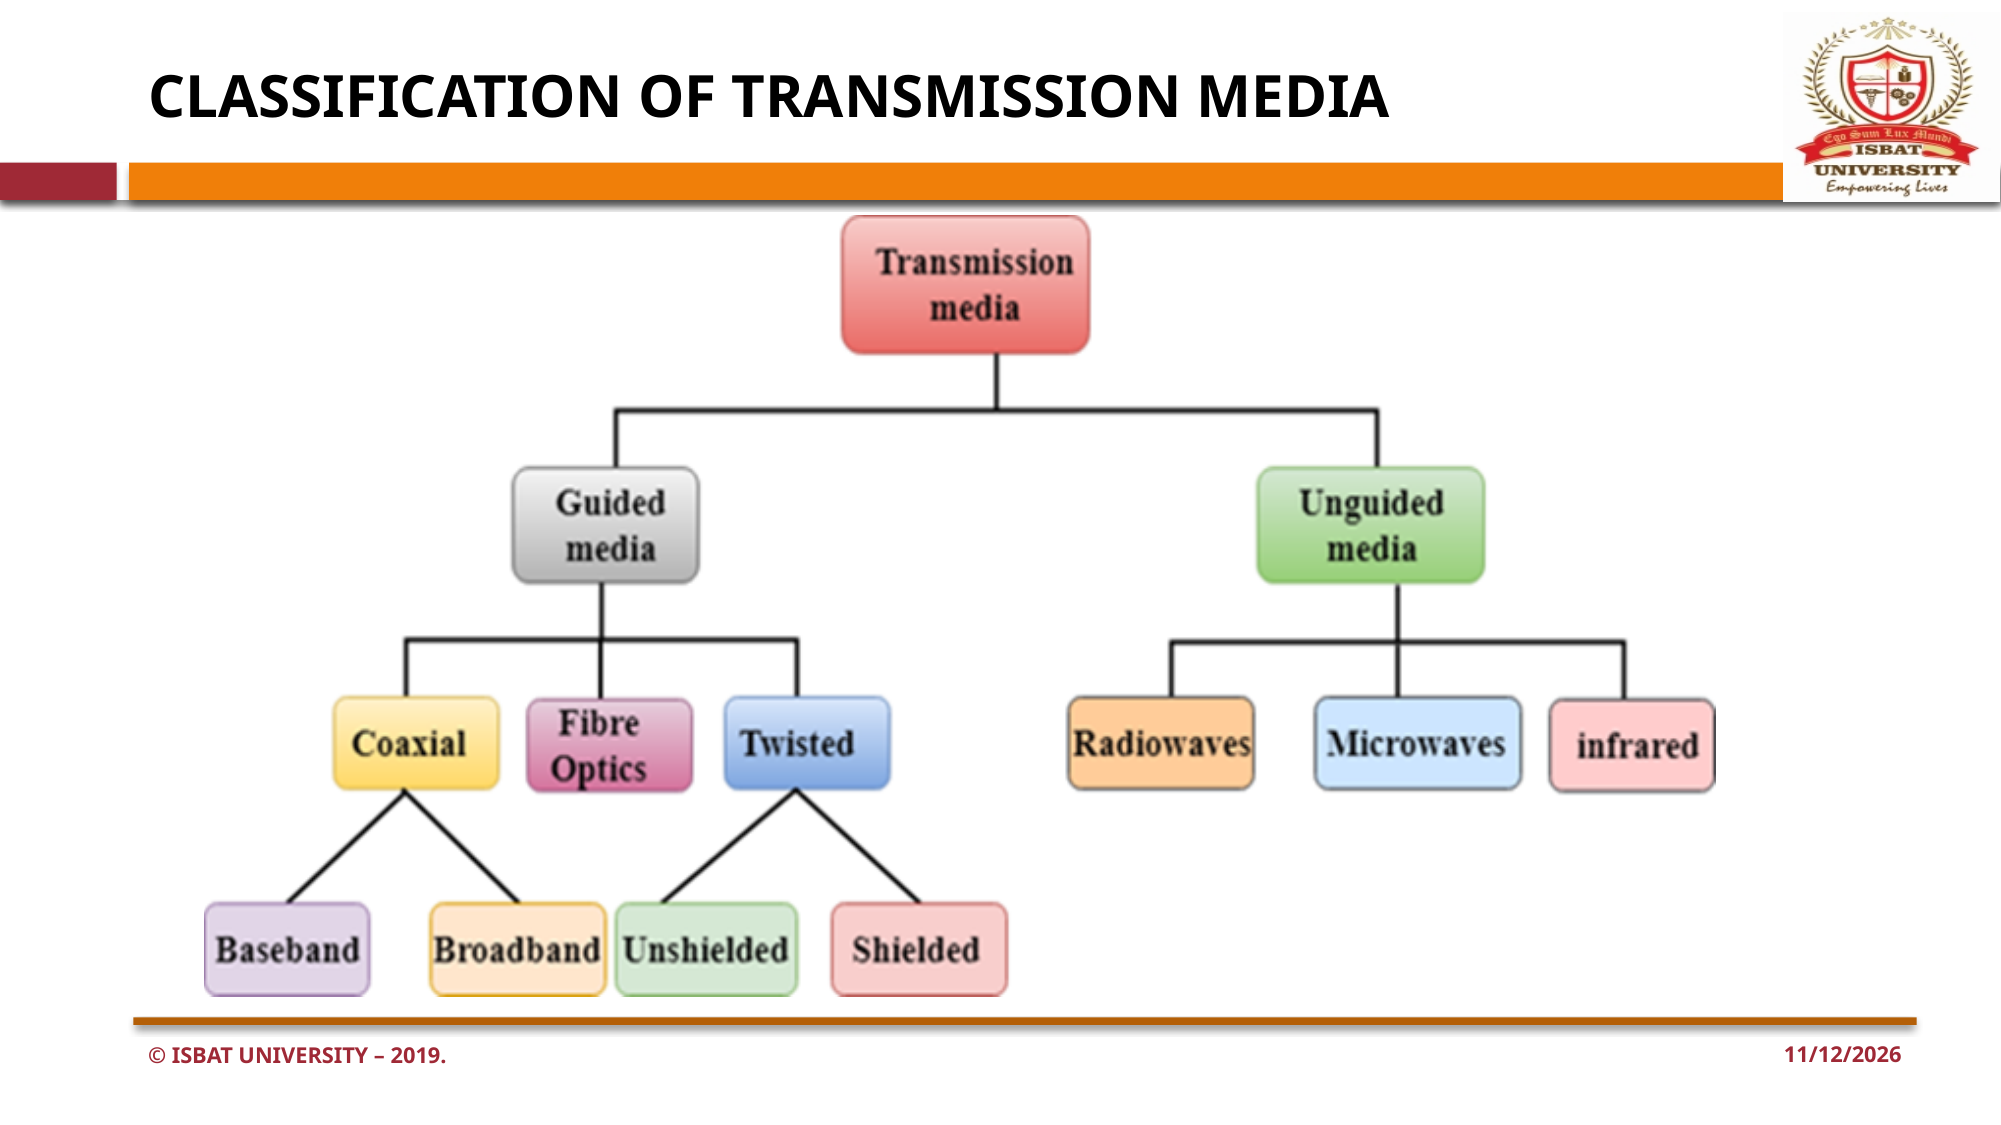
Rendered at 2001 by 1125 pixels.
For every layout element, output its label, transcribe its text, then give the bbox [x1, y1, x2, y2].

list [203, 214, 1717, 997]
title CLASSIFICATION OF TRANSMISSION MEDIA [133, 24, 1646, 163]
picture [1783, 12, 2000, 202]
